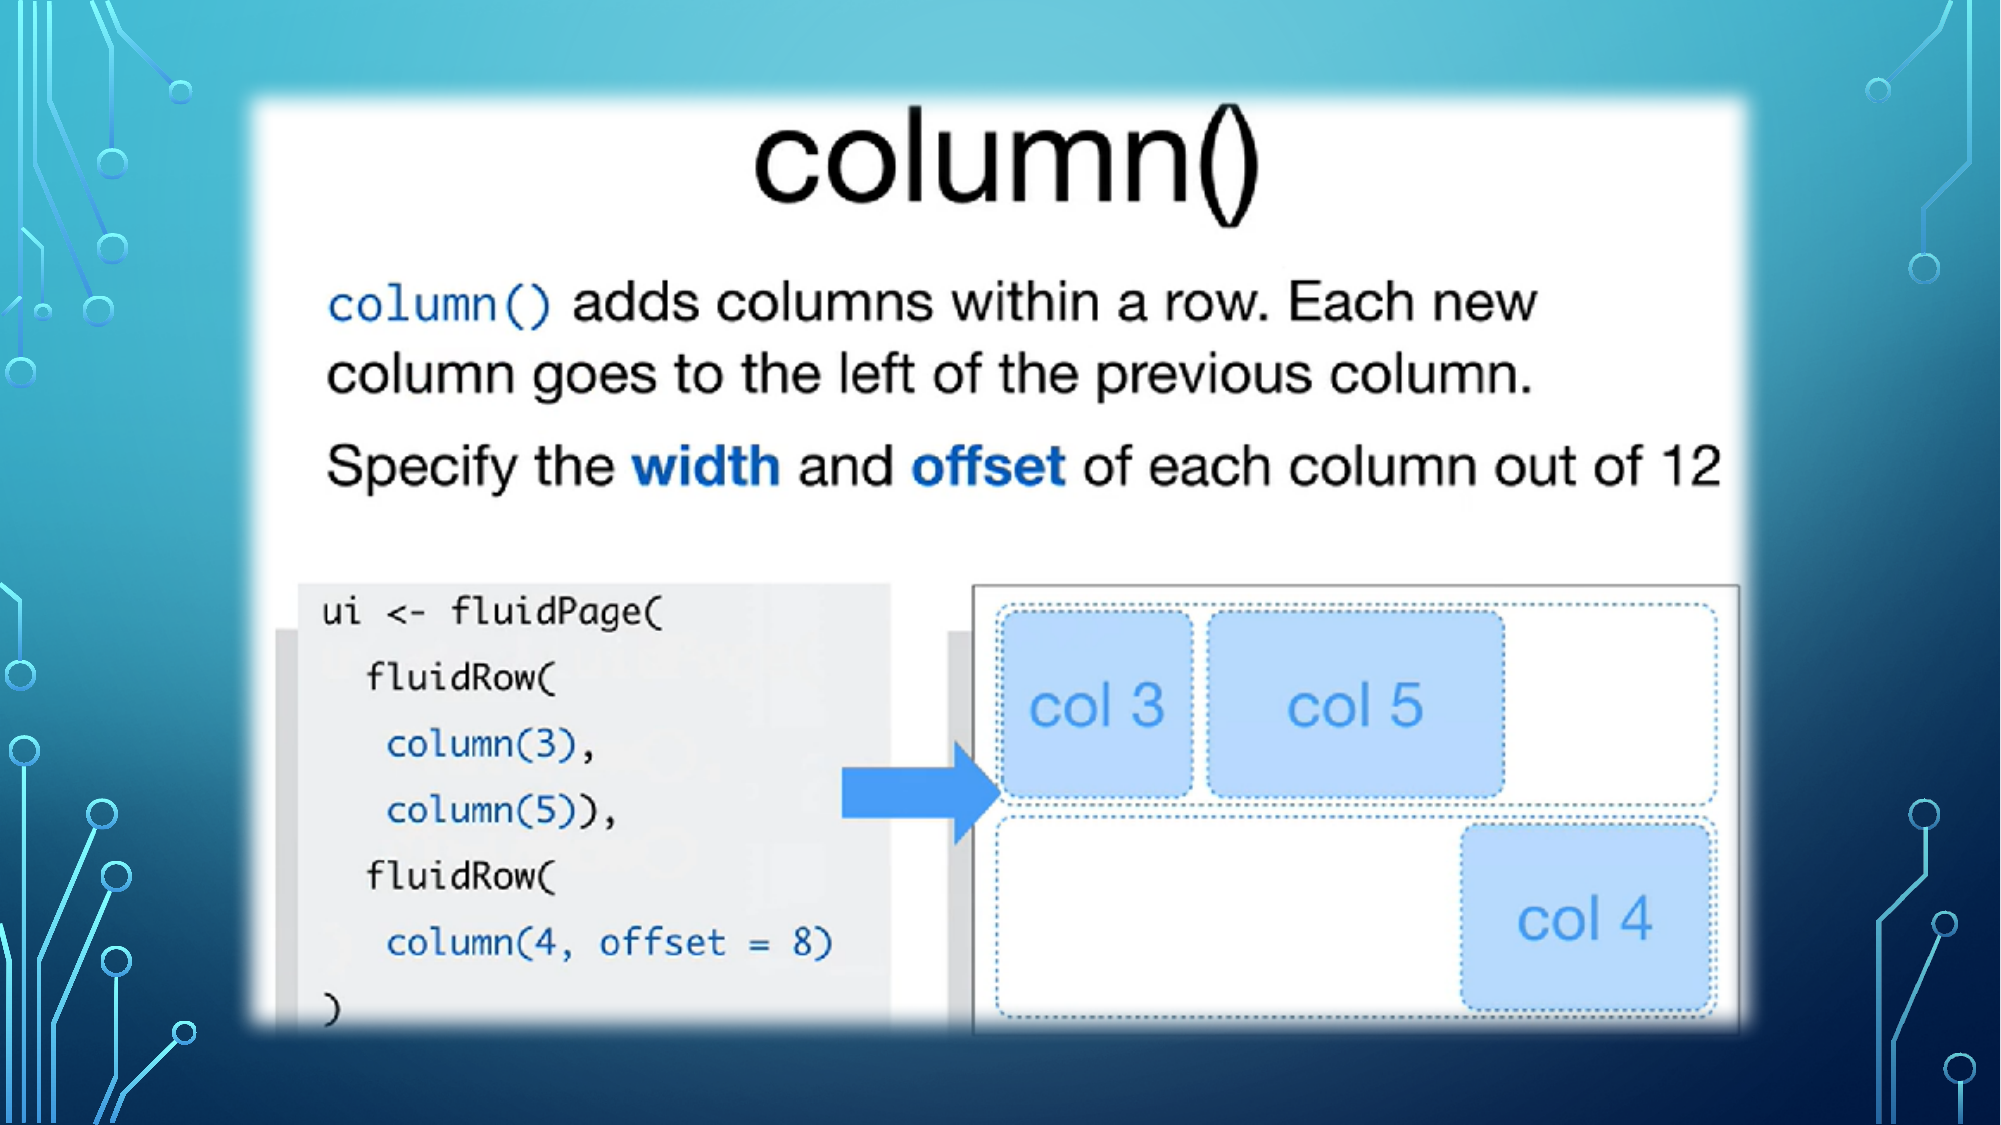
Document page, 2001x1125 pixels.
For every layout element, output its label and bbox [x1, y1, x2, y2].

list [231, 77, 1769, 1048]
